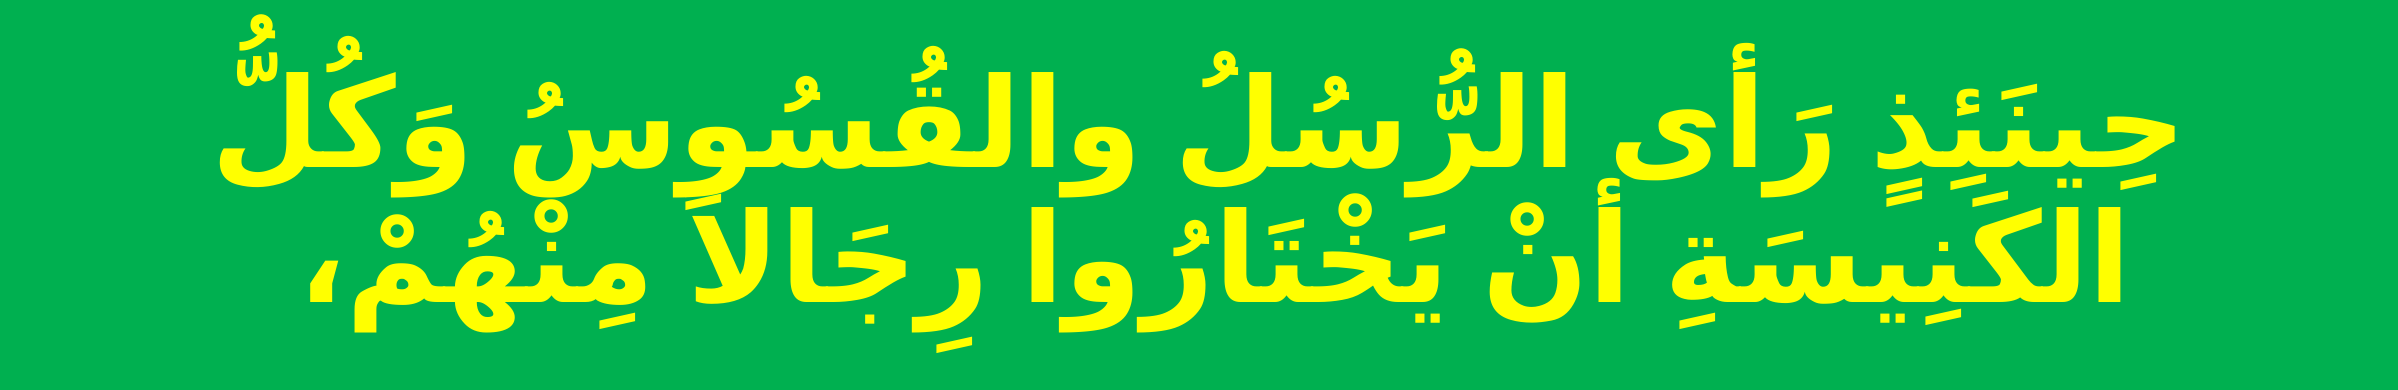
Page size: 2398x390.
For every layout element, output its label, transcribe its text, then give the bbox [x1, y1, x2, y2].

title حِينَئِذٍ رَأى الرُّسُلُ والقُسُوسُ وَكُلُّ الكَنِيسَةِ أنْ يَخْتَارُوا رِجَالاً مِنْهُمْ، [0, 0, 2398, 390]
